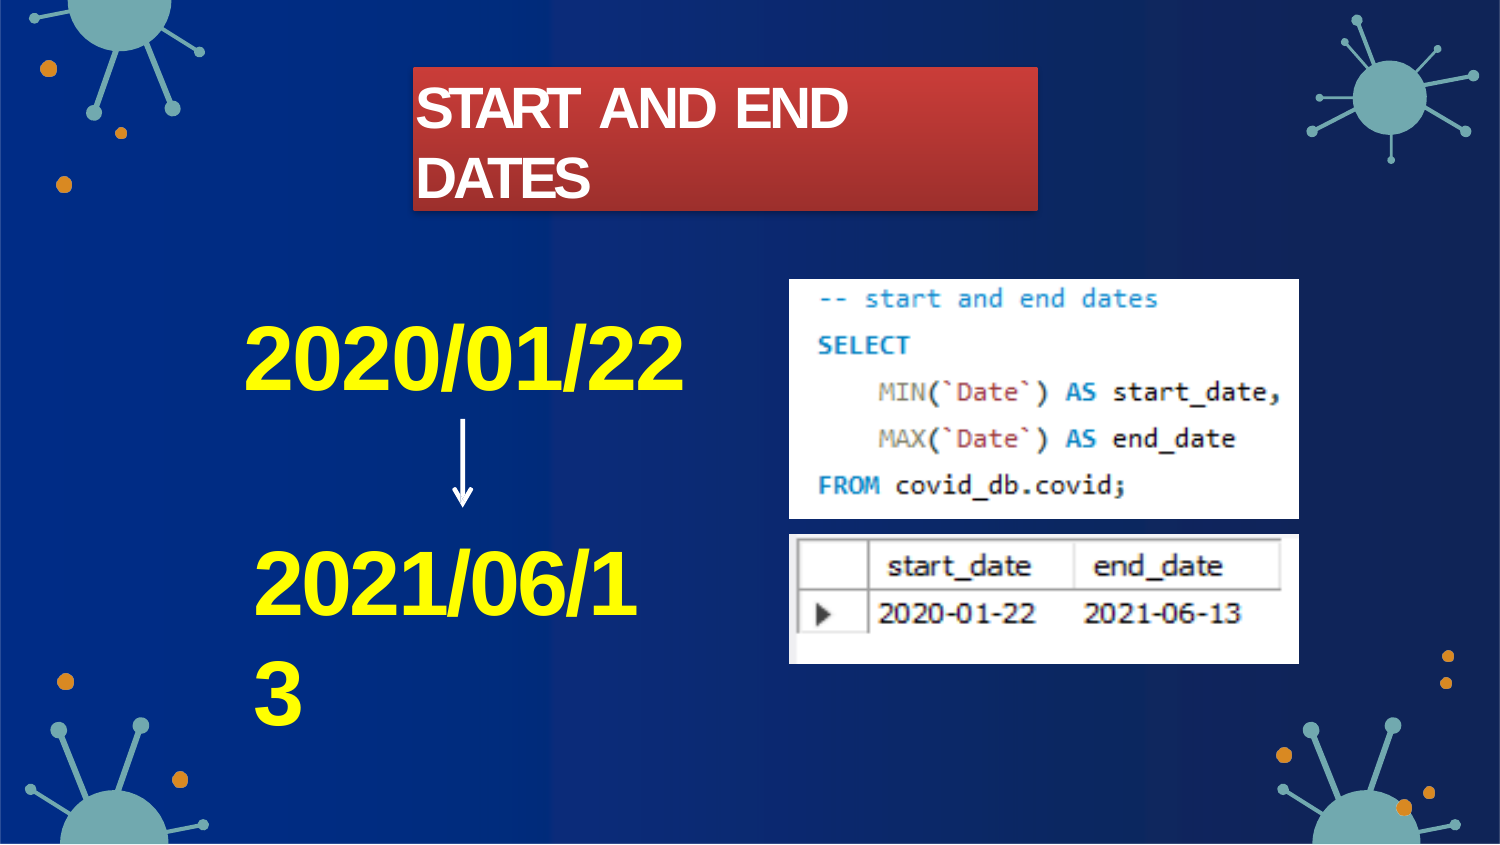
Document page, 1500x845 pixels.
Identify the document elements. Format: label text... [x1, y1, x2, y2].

text_box [1277, 717, 1461, 845]
title START AND END DATES [413, 67, 1038, 211]
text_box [24, 717, 210, 845]
text_box 2020/01/22 2021/06/13 [241, 296, 688, 744]
text_box [1306, 14, 1480, 164]
picture [0, 0, 1500, 844]
text_box [28, 0, 205, 121]
text_box [452, 418, 474, 508]
